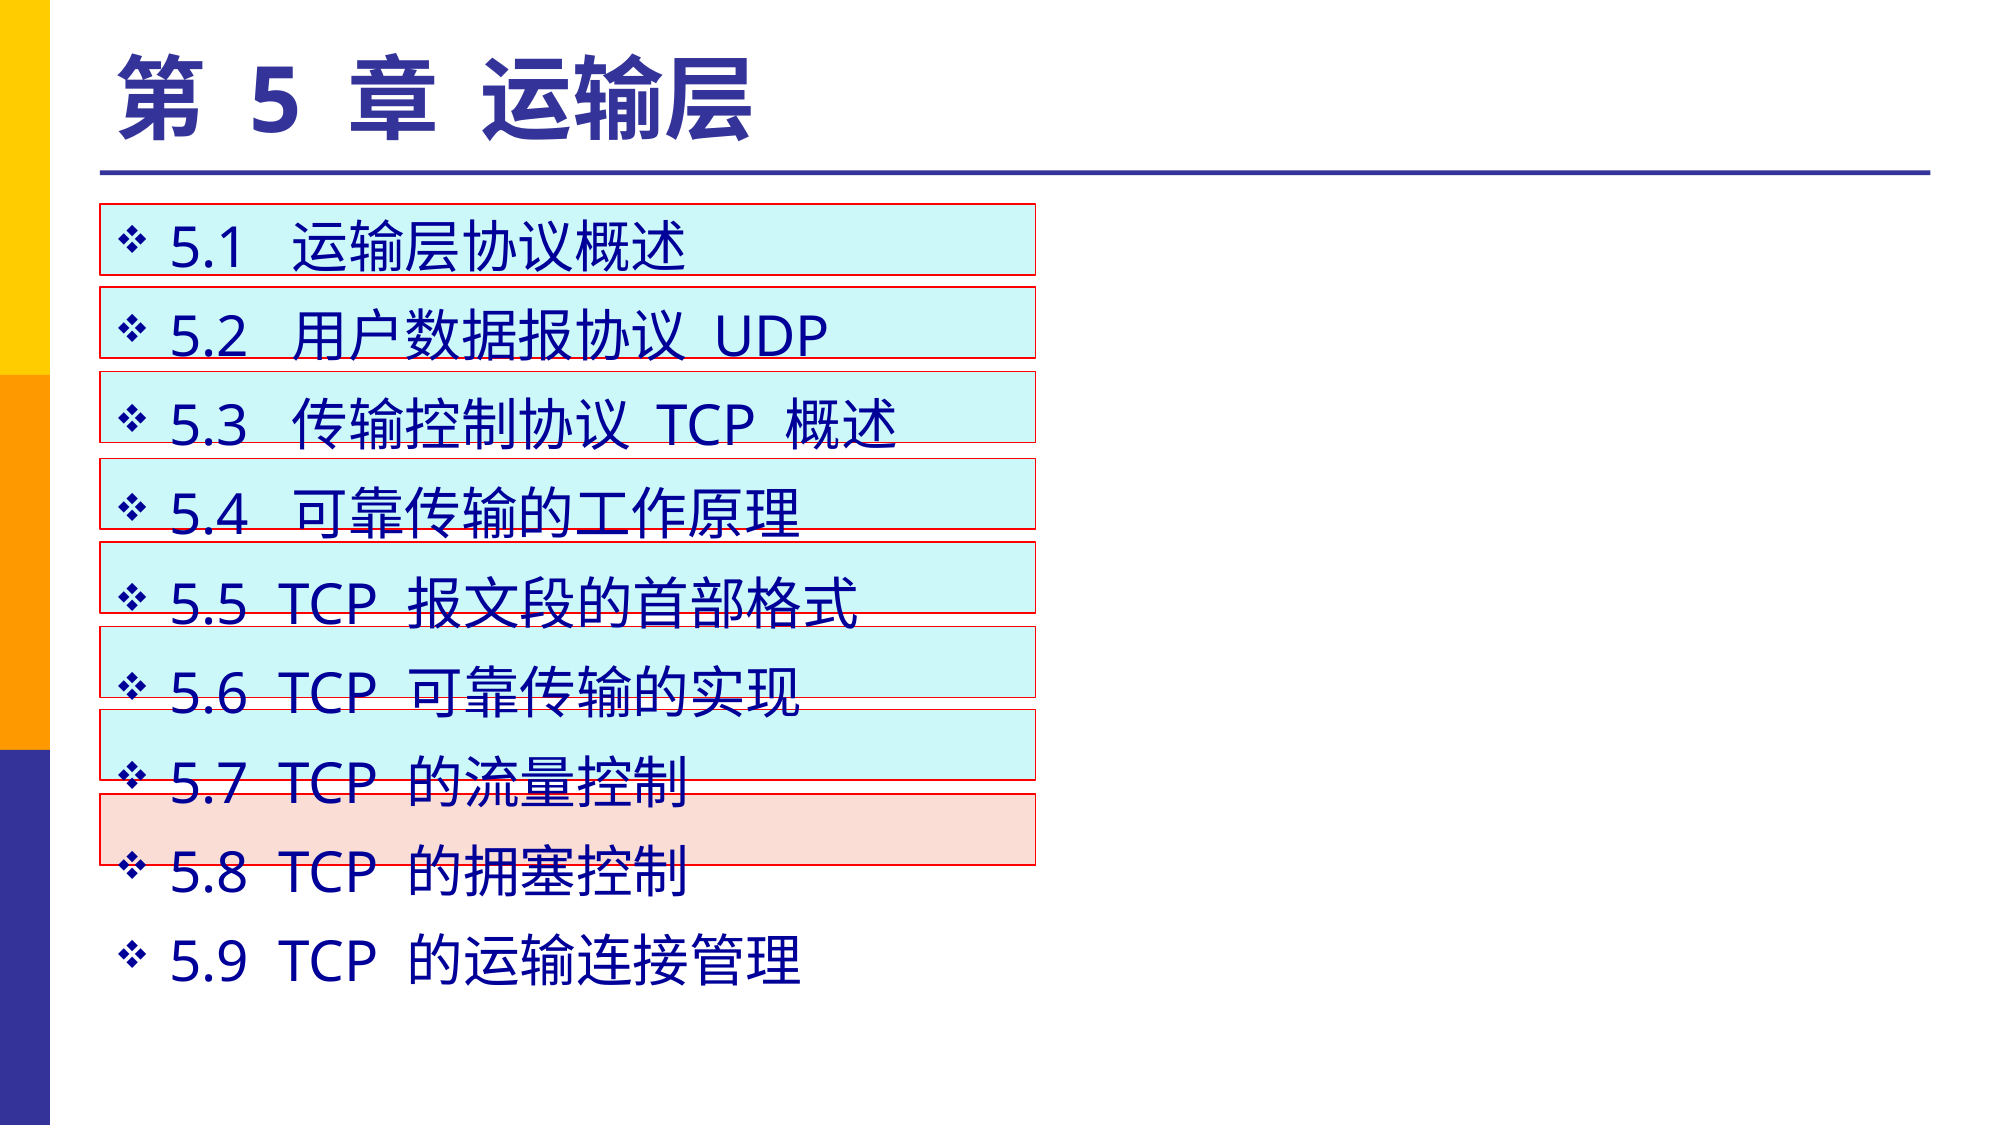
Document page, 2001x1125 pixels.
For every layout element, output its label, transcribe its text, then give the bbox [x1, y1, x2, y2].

title 第 5 章 运输层 [99, 30, 1931, 161]
list 5.1 运输层协议概述 5.2 用户数据报协议 UDP 5.3 传输控制协议 TCP 概述 5.4 可靠传输的工作原理 5.5 TCP 报文段的首部格式 5.6 TCP 可靠传输的实现 5.7 TCP 的流量控制 5.8 TCP 的拥塞控制 5.9 TCP 的运输连接管理 [99, 196, 1931, 1006]
